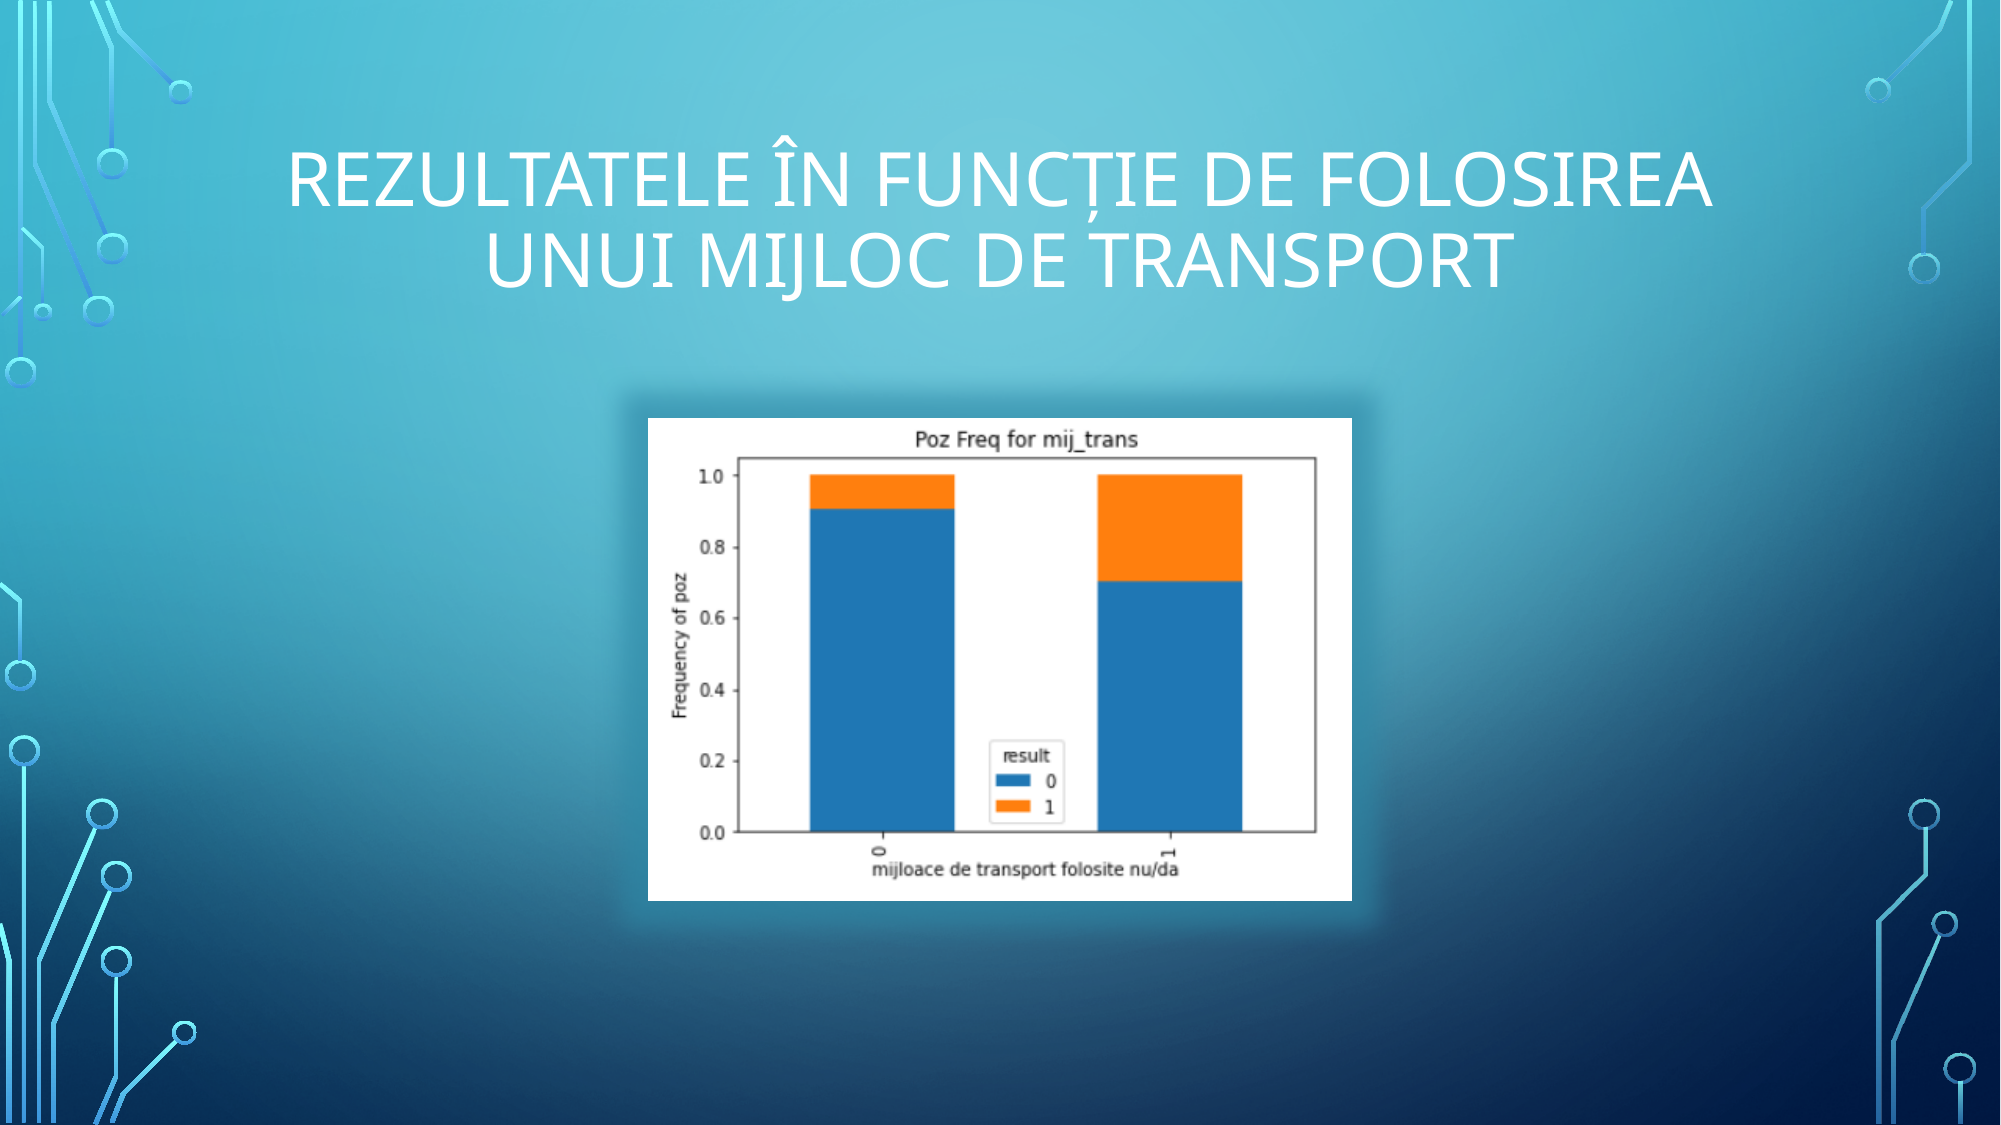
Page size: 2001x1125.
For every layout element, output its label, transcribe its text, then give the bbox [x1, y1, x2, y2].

title Rezultatele în funcție de folosirea unui mijloc de transport [187, 101, 1813, 344]
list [647, 418, 1352, 901]
